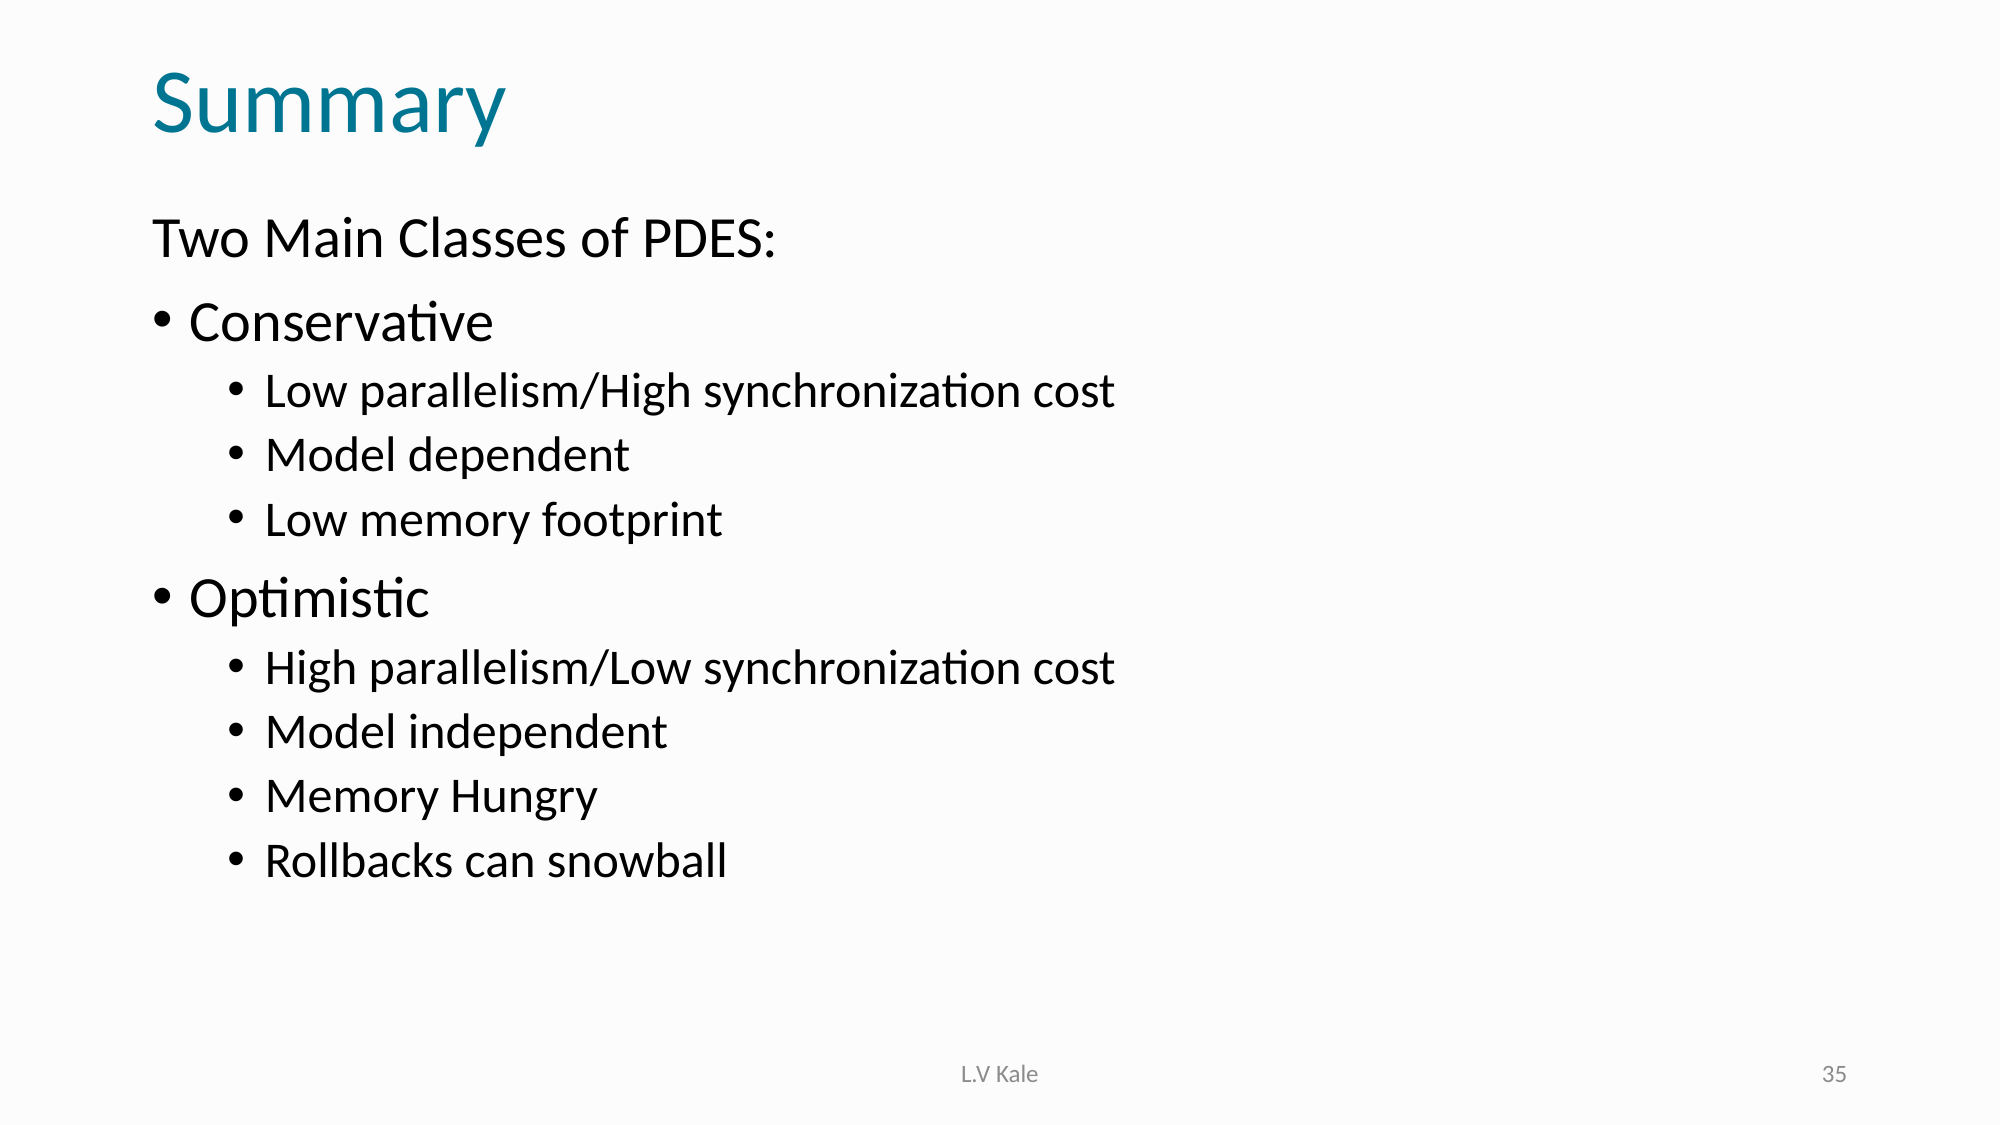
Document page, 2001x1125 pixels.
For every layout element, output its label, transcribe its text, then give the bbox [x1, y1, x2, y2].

list Two Main Classes of PDES: Conservative Low parallelism/High synchronization cost Model dependent Low memory footprint Optimistic High parallelism/Low synchronization cost Model independent Memory Hungry Rollbacks can snowball [137, 191, 1863, 1014]
footer L.V Kale [662, 1042, 1338, 1103]
slide_number 35 [1412, 1042, 1863, 1103]
title Summary [137, 41, 1863, 168]
